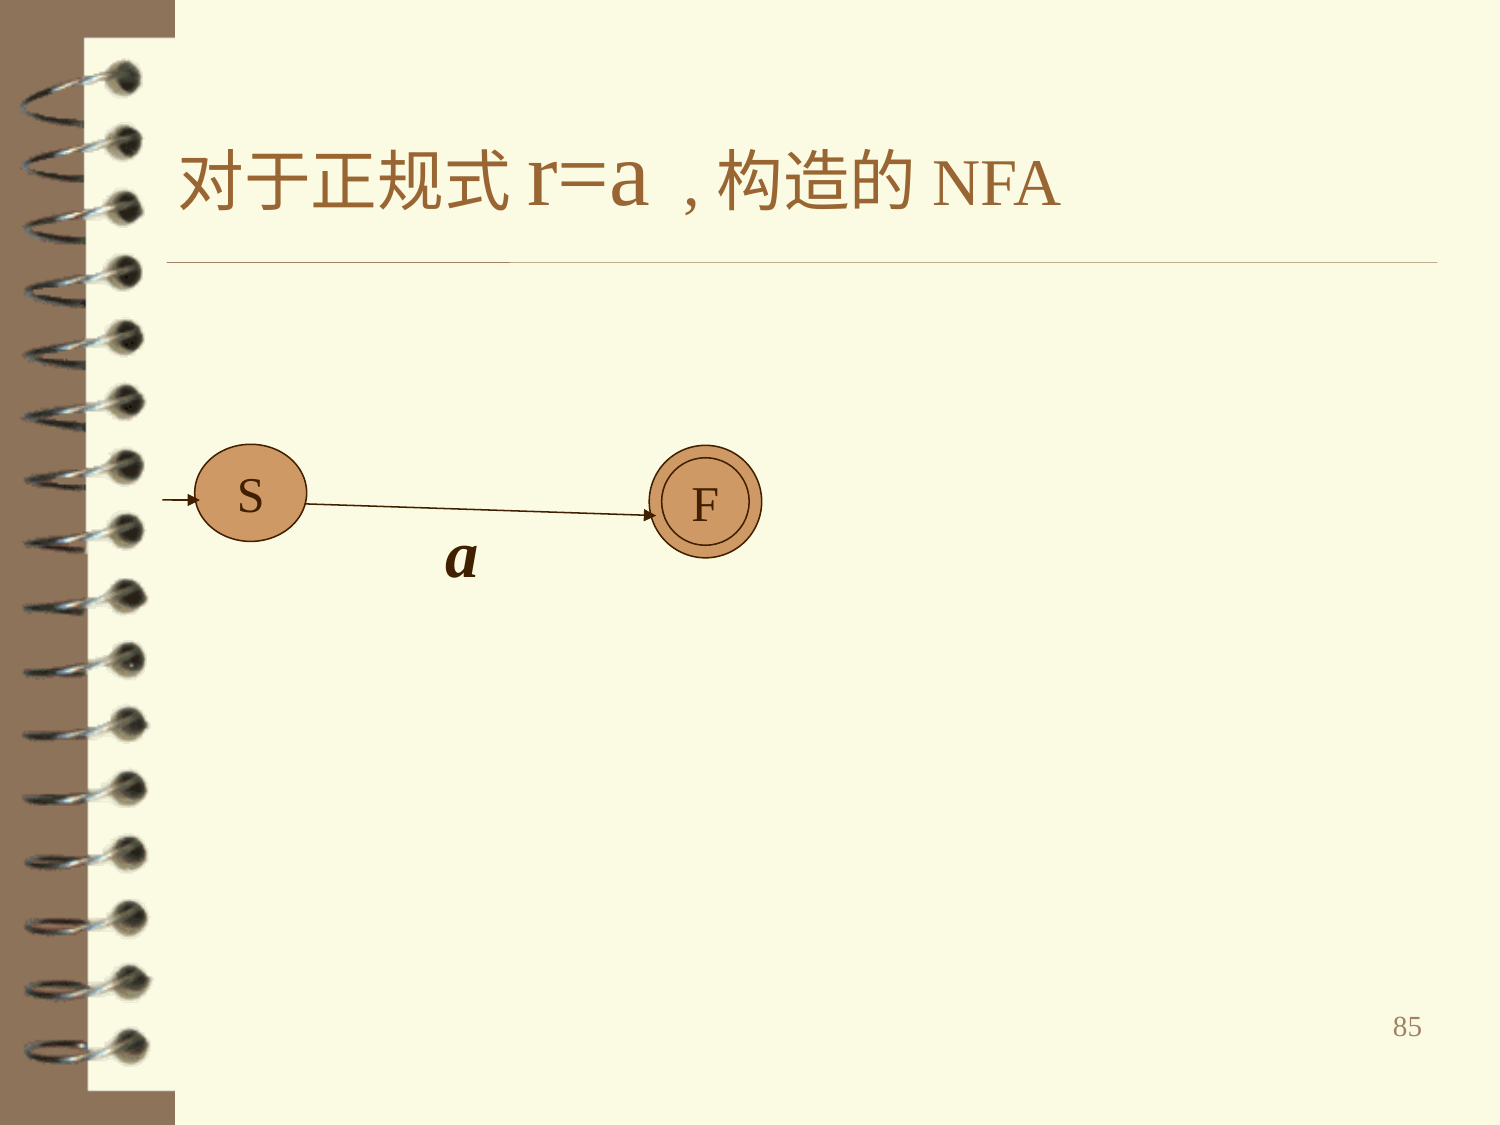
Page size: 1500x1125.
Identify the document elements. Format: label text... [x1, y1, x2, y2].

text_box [648, 445, 762, 559]
slide_number 85 [1124, 999, 1438, 1076]
picture [0, 0, 175, 1125]
text_box S [194, 444, 307, 542]
title 对于正规式r=a ,构造的NFA [162, 74, 1438, 263]
text_box a [430, 503, 491, 598]
text_box [162, 493, 200, 507]
list [162, 299, 788, 976]
